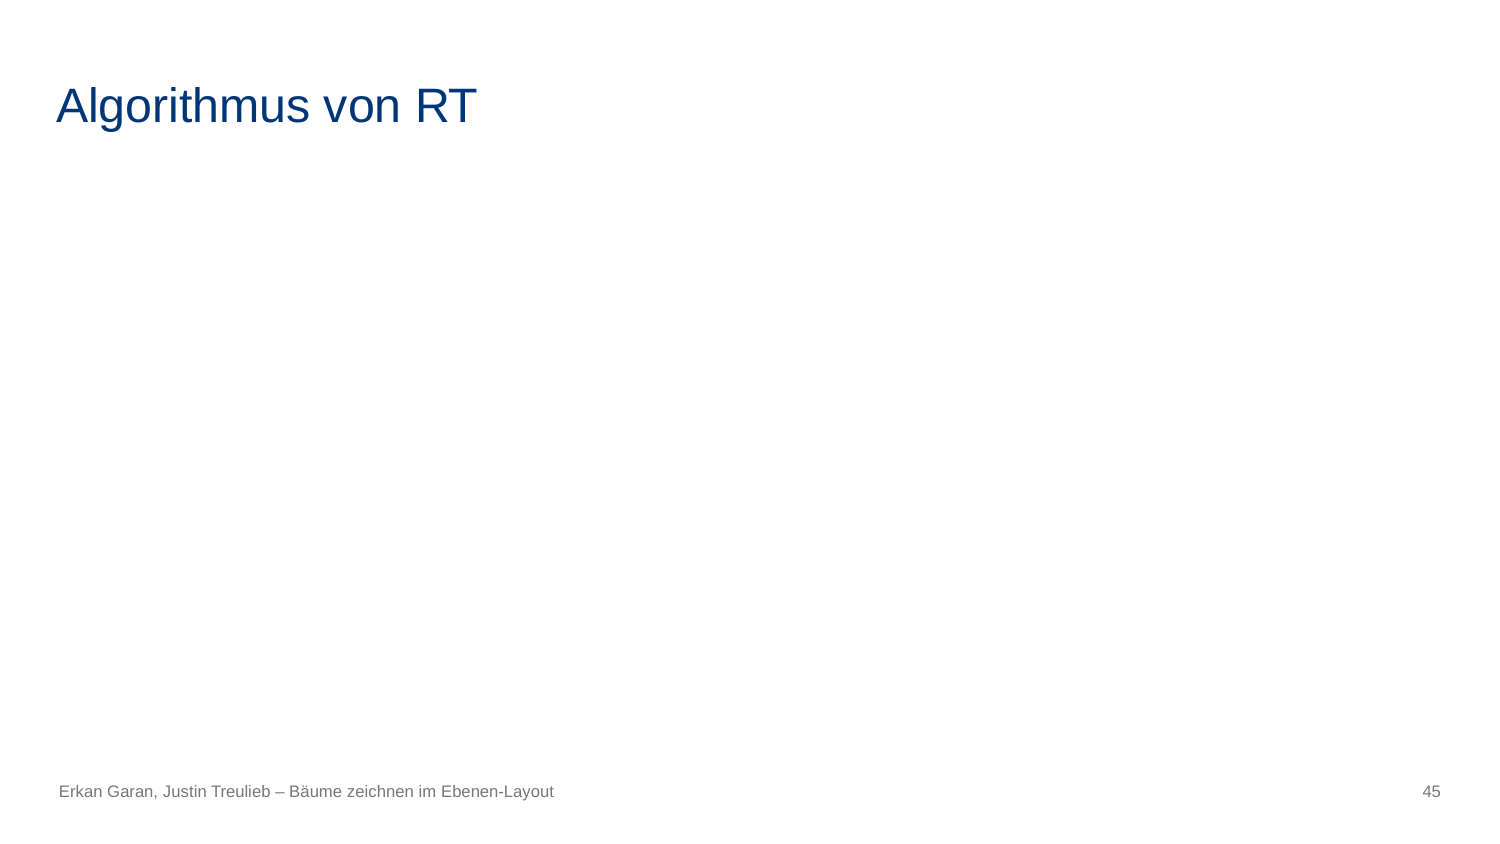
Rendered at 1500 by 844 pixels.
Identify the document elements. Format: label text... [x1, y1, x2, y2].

title Algorithmus von RT [56, 72, 1441, 132]
footer Erkan Garan, Justin Treulieb – Bäume zeichnen im Ebenen-Layout [59, 785, 1441, 798]
